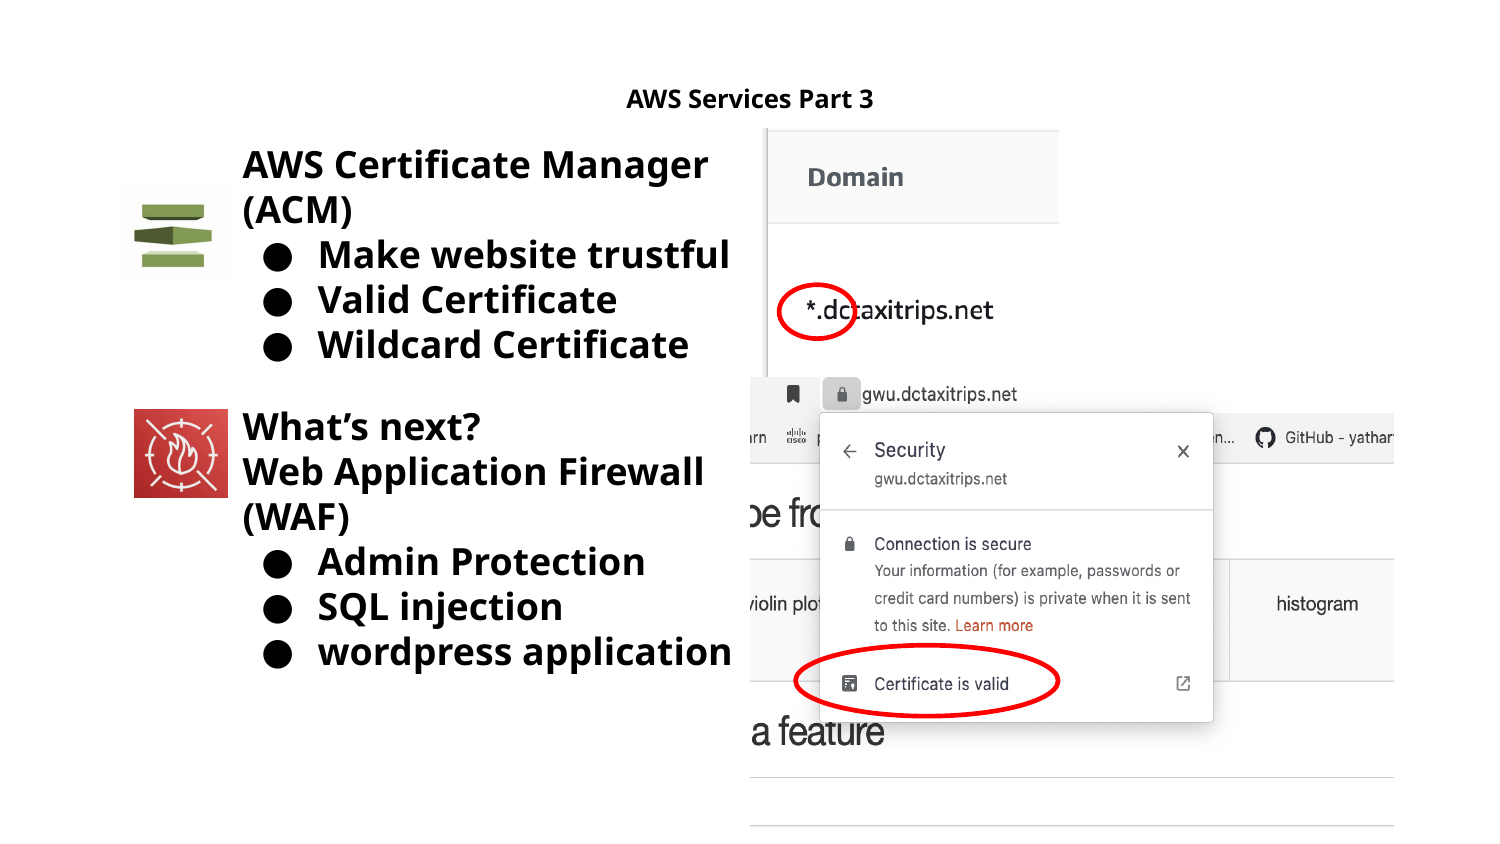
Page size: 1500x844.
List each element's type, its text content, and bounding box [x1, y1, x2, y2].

picture [121, 185, 228, 281]
picture [749, 128, 1394, 835]
title AWS Services Part 3 [75, 67, 1425, 129]
picture [134, 409, 228, 498]
text_box AWS Certificate Manager (ACM) Make website trustful Valid Certificate Wildcard Certificate [227, 167, 756, 339]
text_box What’s next? Web Application Firewall (WAF) Admin Protection SQL injection wordpress application [227, 409, 744, 666]
